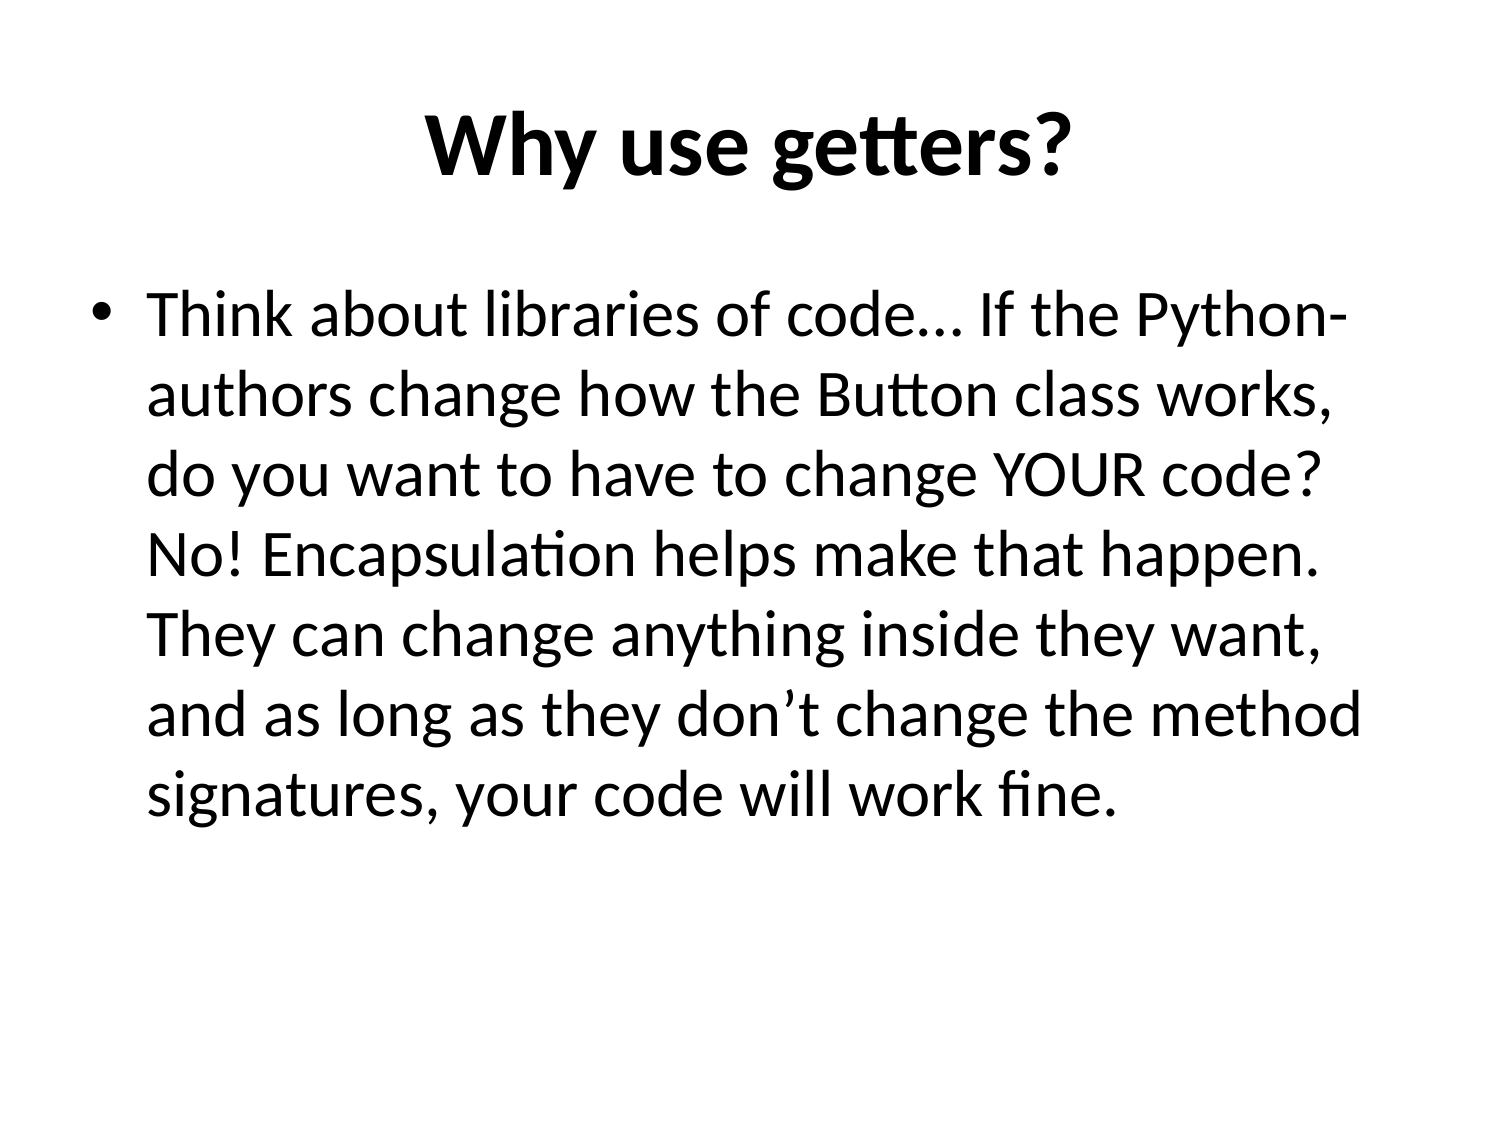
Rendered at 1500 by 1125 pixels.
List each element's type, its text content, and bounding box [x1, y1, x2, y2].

title Why use getters? [75, 45, 1425, 233]
list Think about libraries of code… If the Python-authors change how the Button class works, do you want to have to change YOUR code? No! Encapsulation helps make that happen. They can change anything inside they want, and as long as they don’t change the method signatures, your code will work fine. [75, 262, 1425, 1005]
